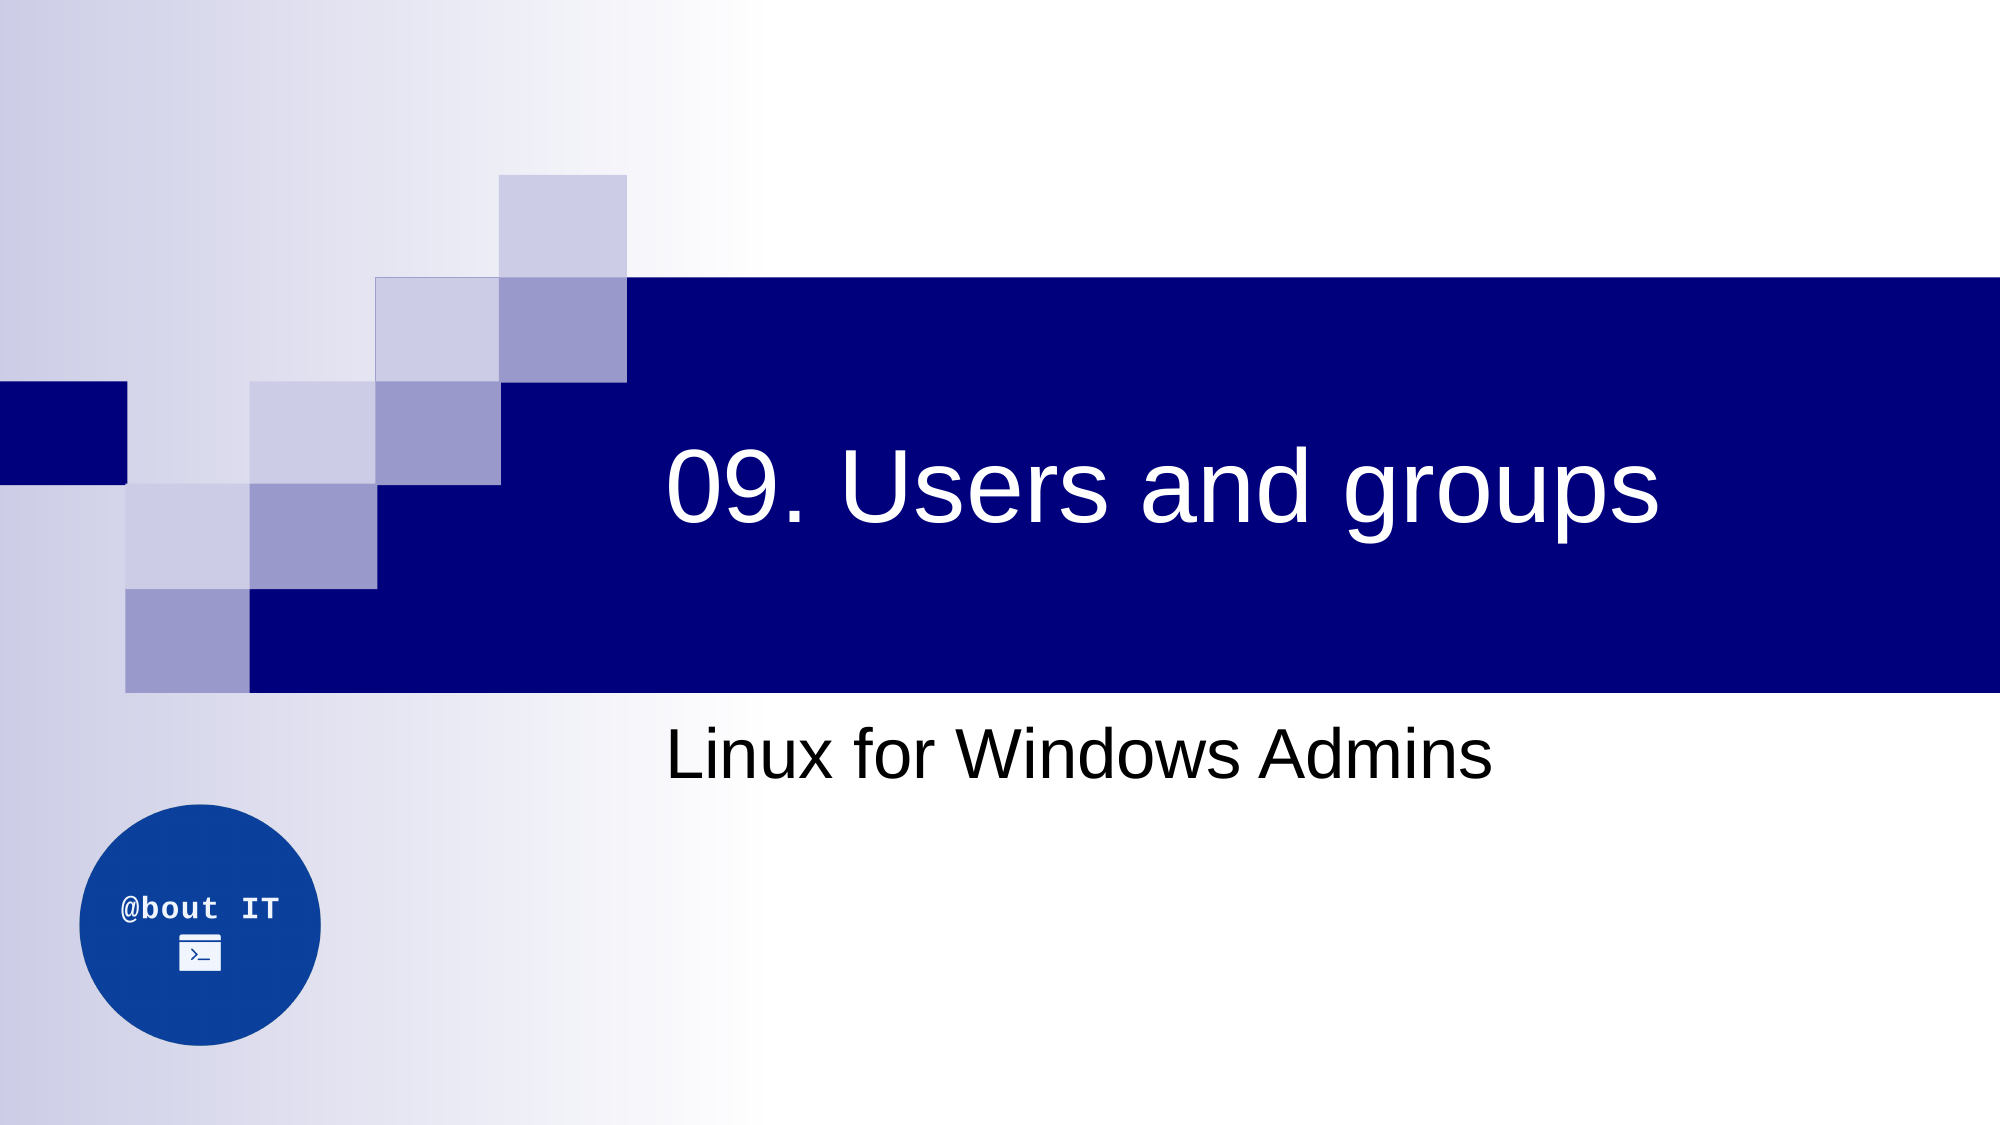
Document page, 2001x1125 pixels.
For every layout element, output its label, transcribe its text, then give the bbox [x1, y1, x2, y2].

subtitle Linux for Windows Admins [650, 699, 1967, 988]
picture [62, 787, 338, 1063]
title 09. Users and groups [650, 299, 1967, 663]
